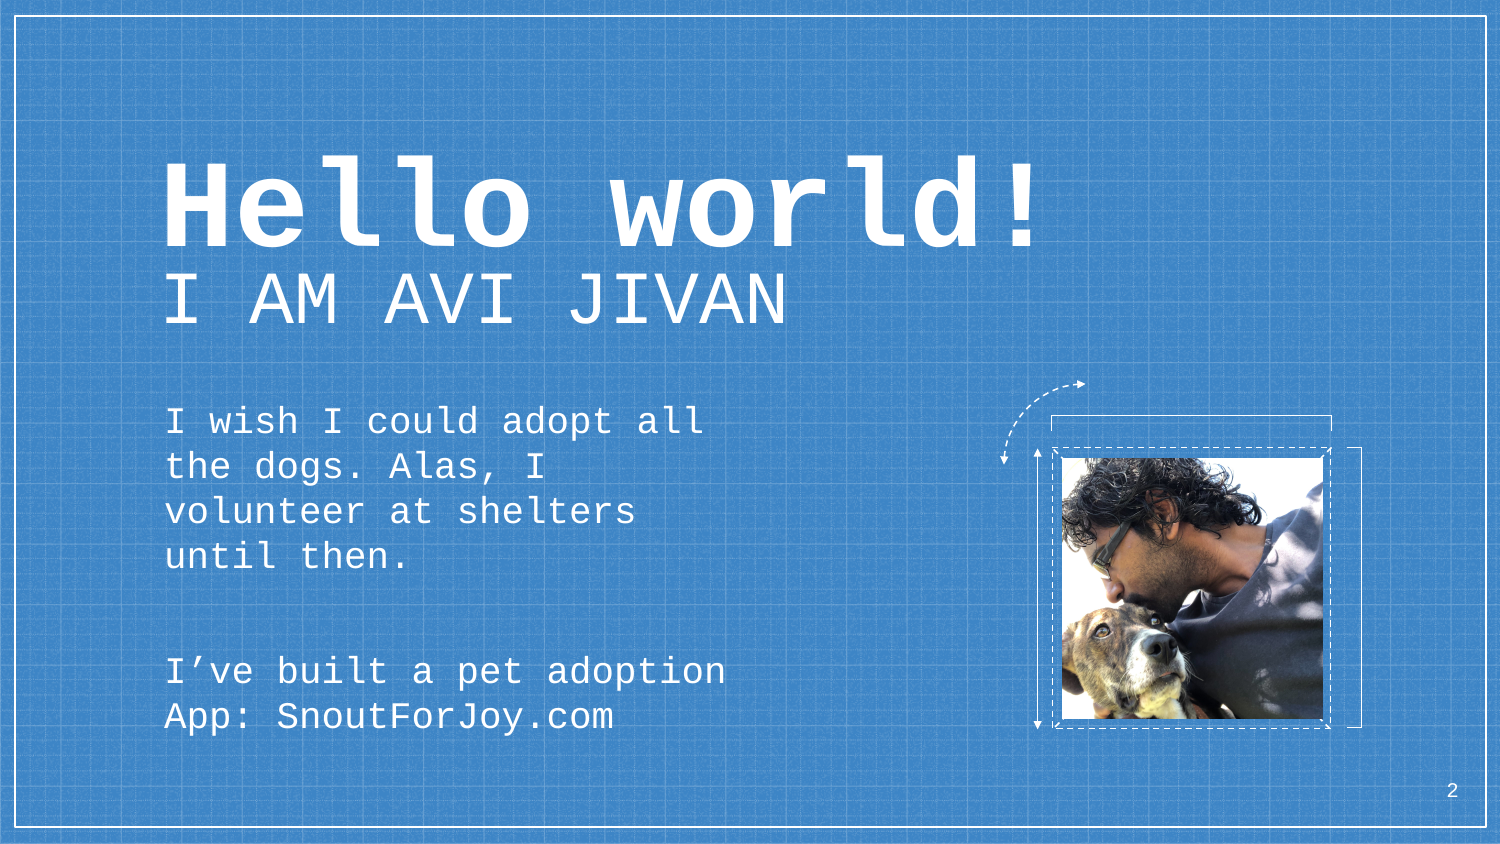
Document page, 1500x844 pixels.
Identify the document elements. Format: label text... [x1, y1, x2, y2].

list I wish I could adopt all the dogs. Alas, I volunteer at shelters until then. I’ve built a pet adoption App: SnoutForJoy.com [149, 381, 758, 785]
title Hello world! [144, 106, 1420, 297]
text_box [1004, 382, 1362, 730]
subtitle I AM AVI JIVAN [144, 233, 1226, 363]
picture [0, 0, 1500, 844]
slide_number 2 [1398, 761, 1474, 810]
